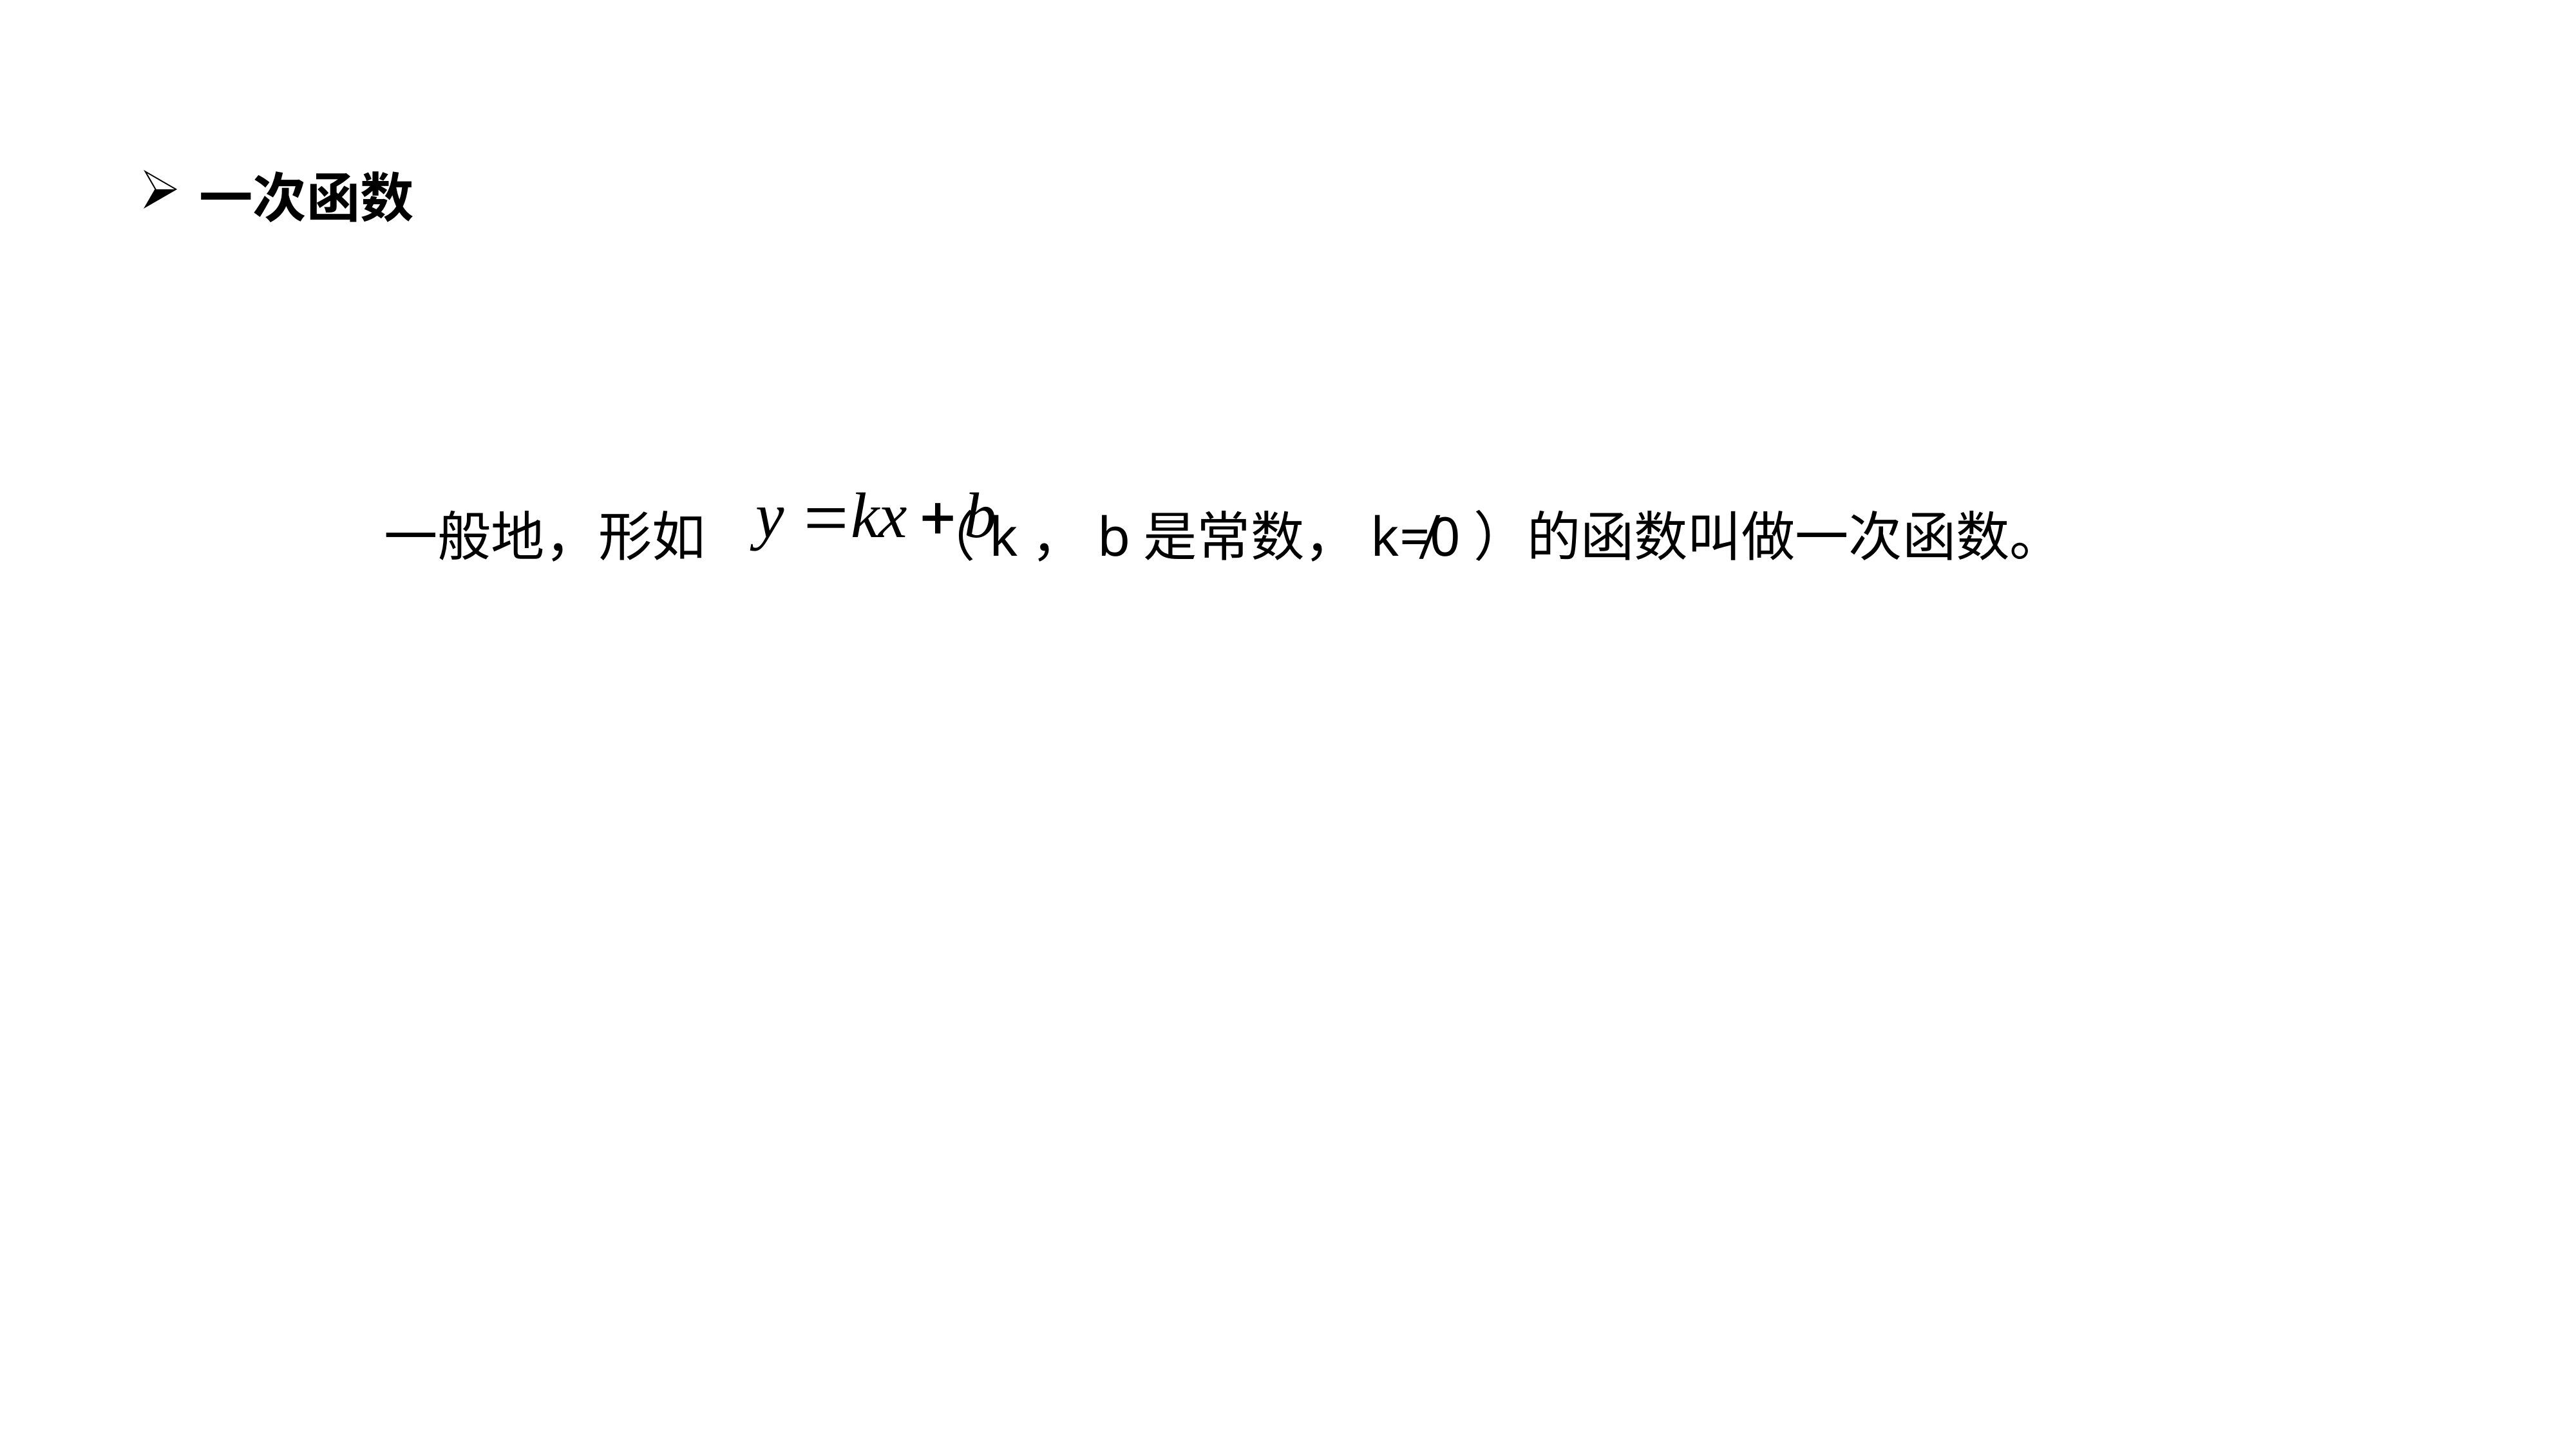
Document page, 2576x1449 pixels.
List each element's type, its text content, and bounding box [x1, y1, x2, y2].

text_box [739, 478, 1008, 565]
text_box 一般地，形如 （k，b是常数，k≠0）的函数叫做一次函数。 [267, 428, 2148, 576]
list 一次函数 [119, 122, 1160, 244]
